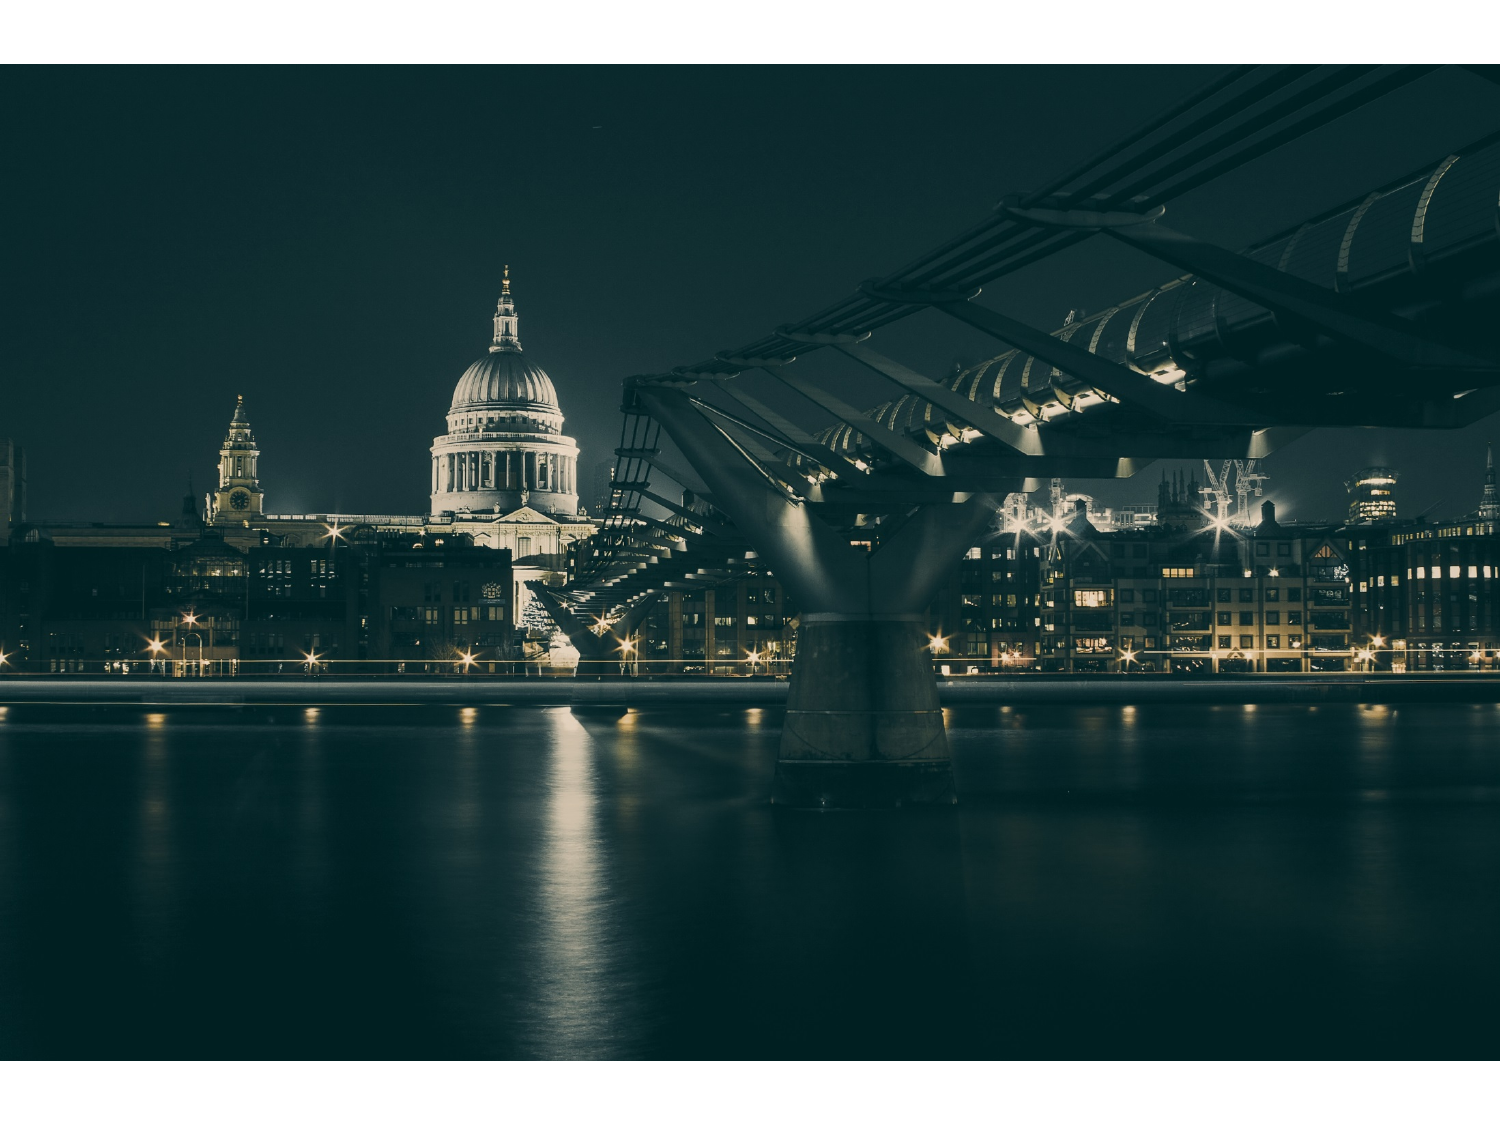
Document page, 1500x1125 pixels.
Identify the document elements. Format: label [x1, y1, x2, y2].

picture [0, 63, 1500, 1062]
